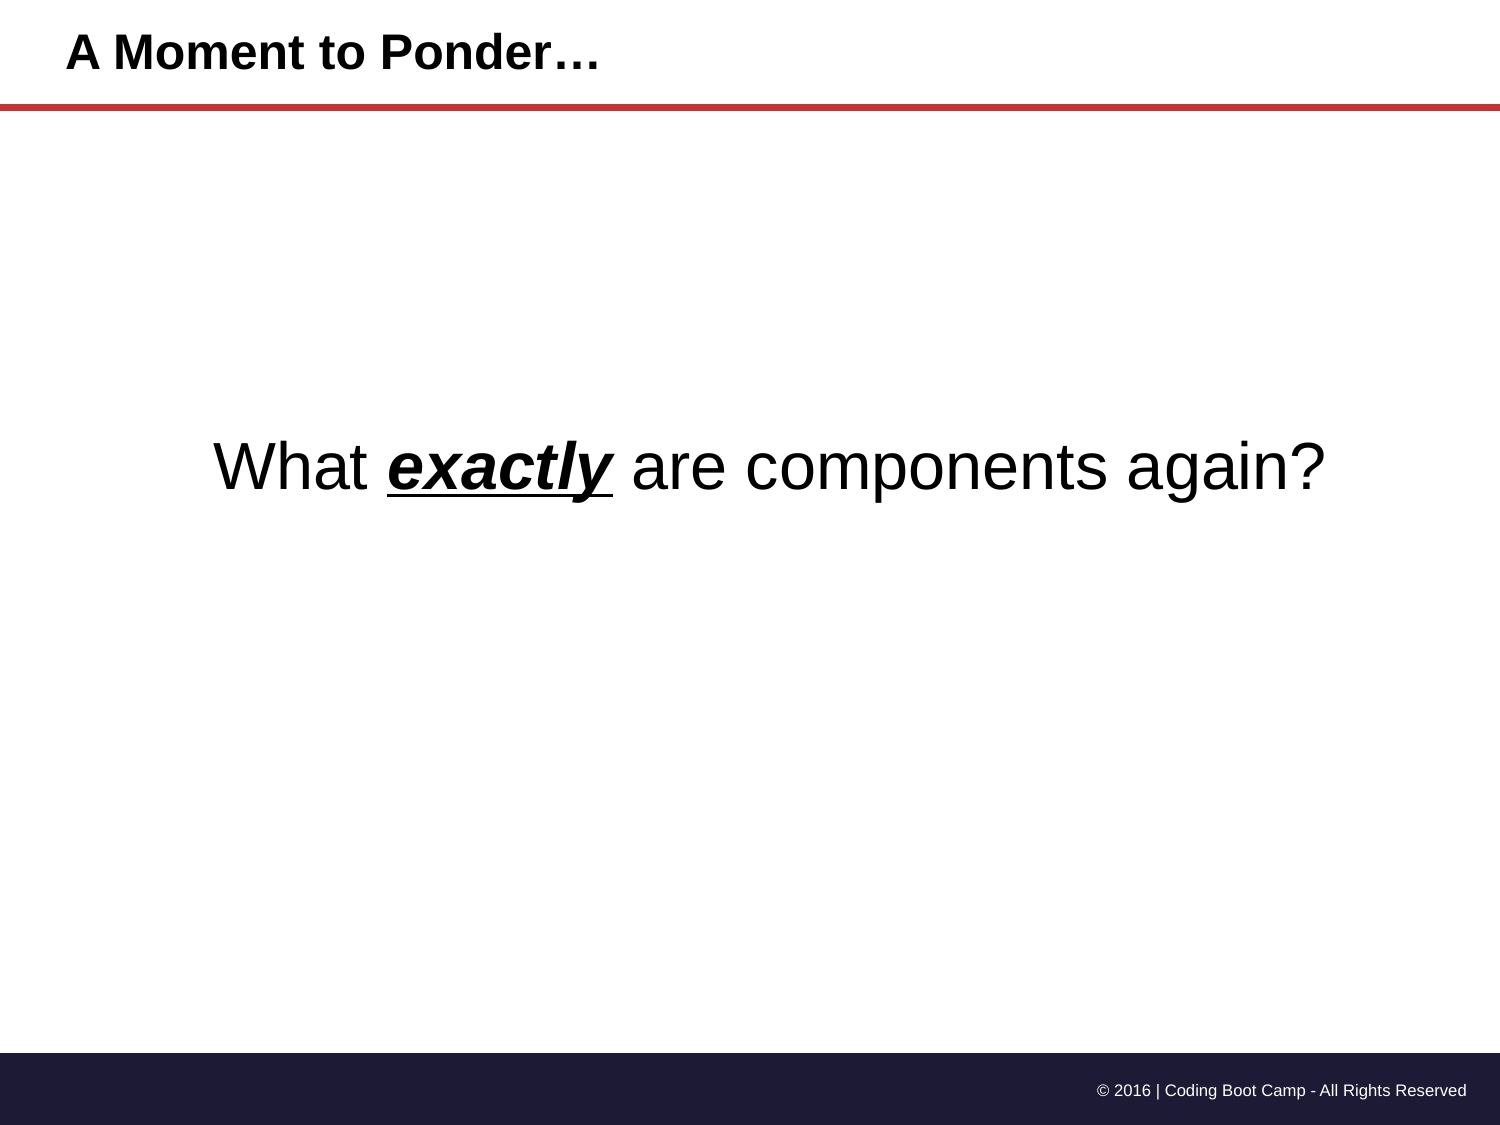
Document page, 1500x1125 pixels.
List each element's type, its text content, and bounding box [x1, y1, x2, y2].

text_box What exactly are components again? [47, 424, 1456, 663]
title A Moment to Ponder… [50, 0, 948, 108]
